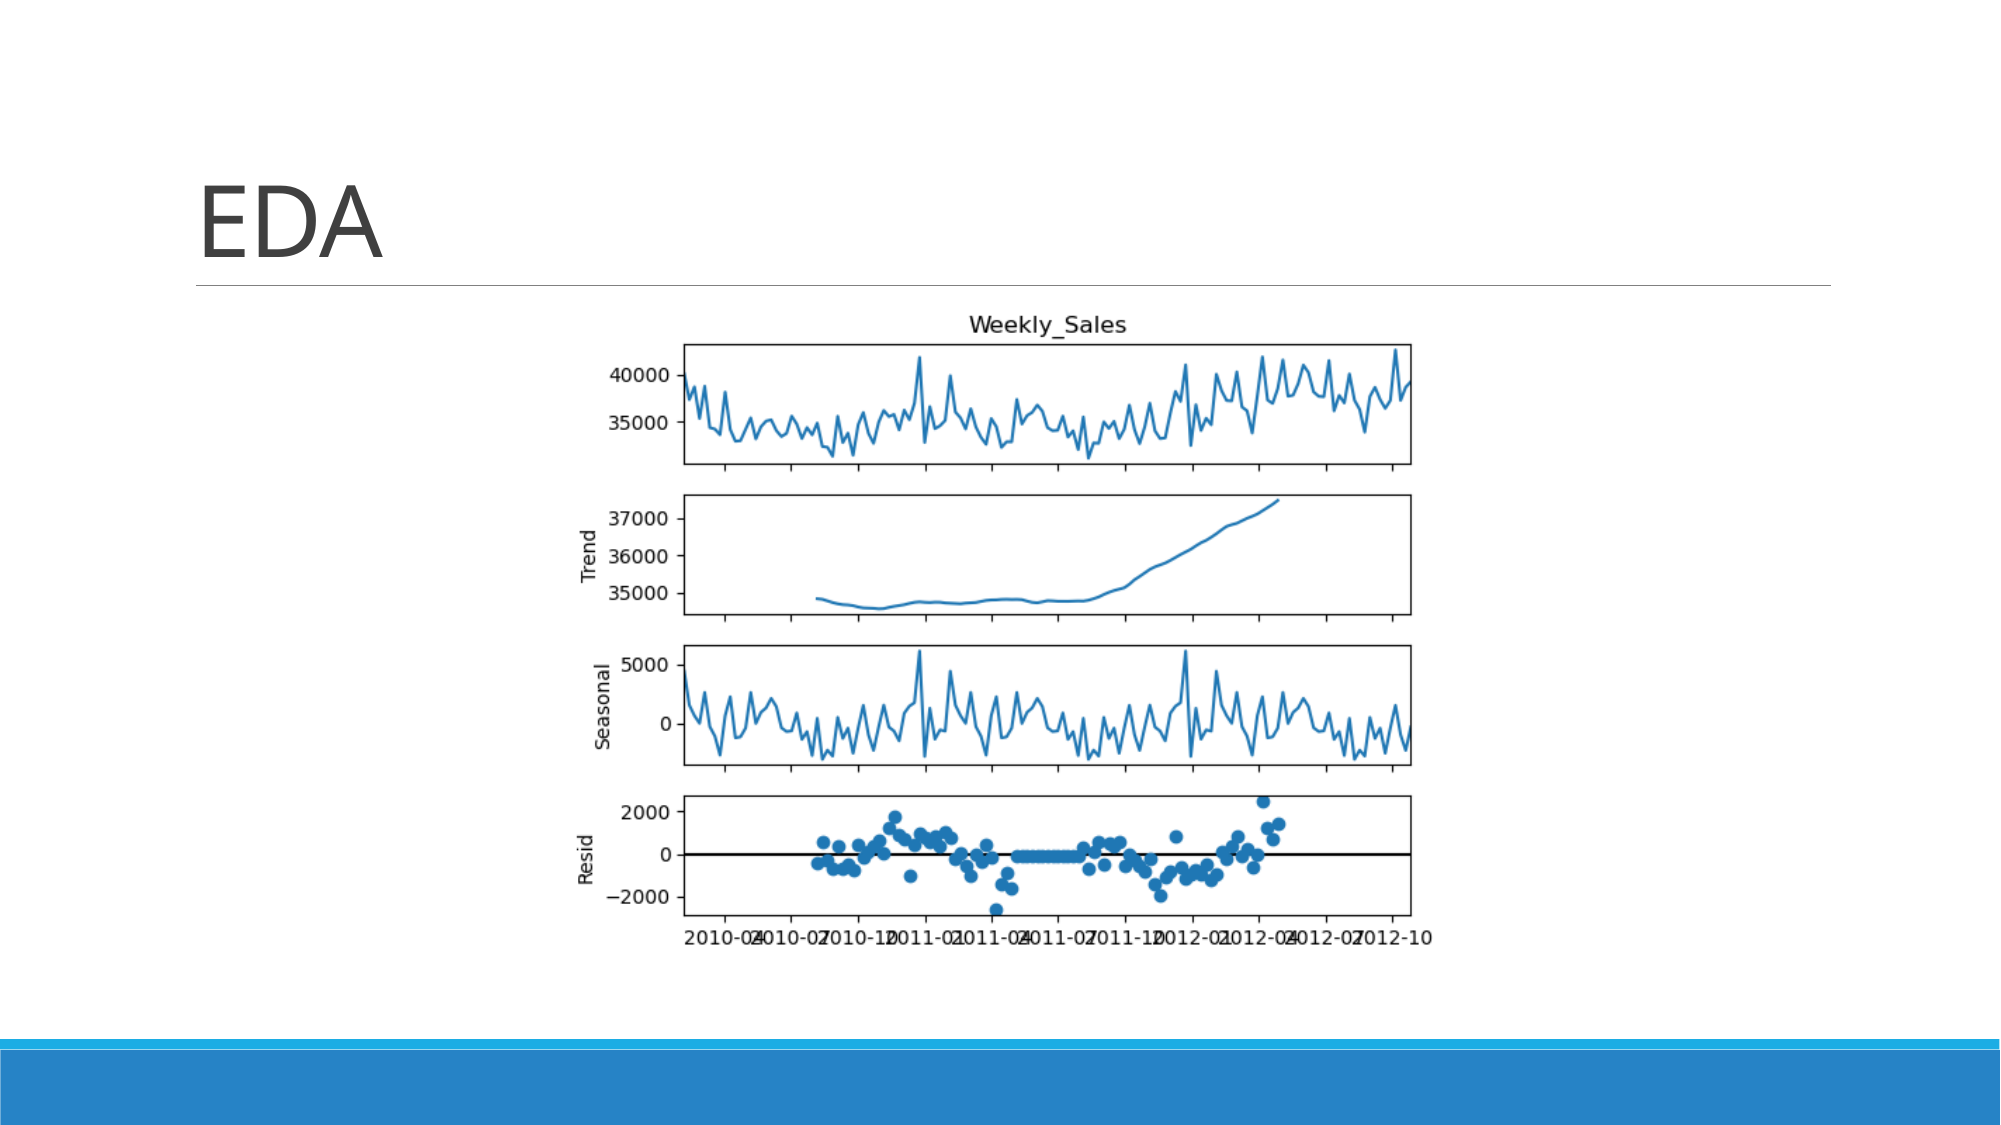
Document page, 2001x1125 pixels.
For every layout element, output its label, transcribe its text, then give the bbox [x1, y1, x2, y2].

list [562, 302, 1447, 964]
title EDA [180, 47, 1830, 285]
